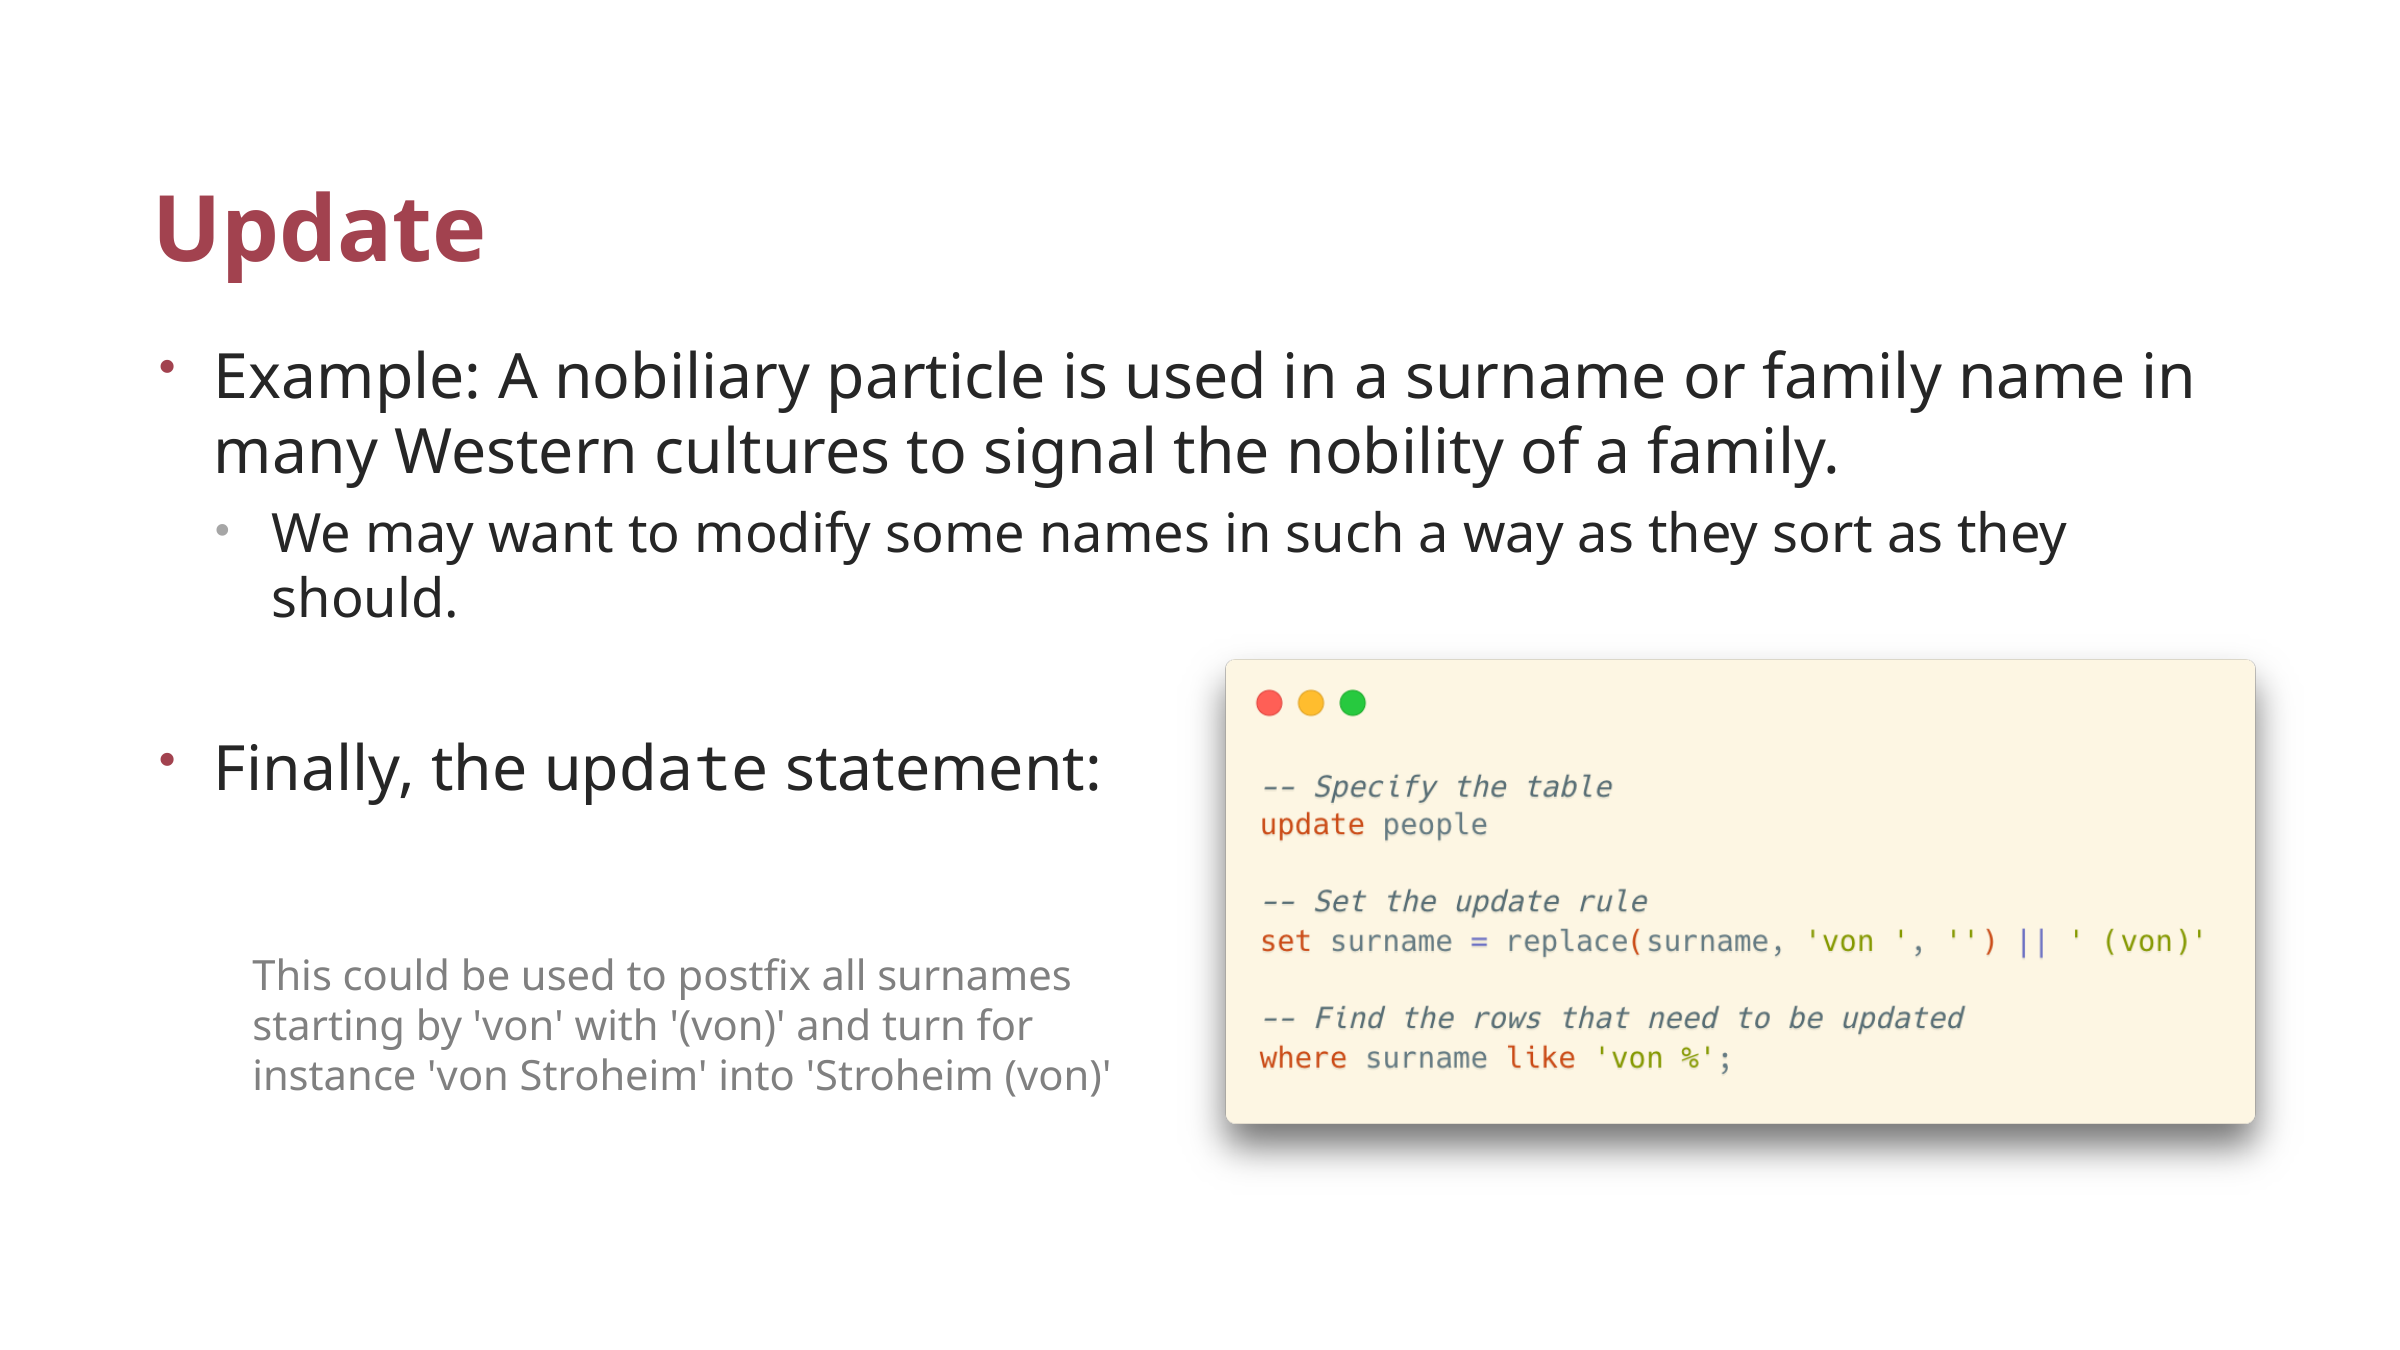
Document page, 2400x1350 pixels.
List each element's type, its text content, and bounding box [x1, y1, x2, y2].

list Example: A nobiliary particle is used in a surname or family name in many Western cultures to signal the nobility of a family. We may want to modify some names in such a way as they sort as they should. Finally, the update statement: [137, 324, 2263, 1200]
picture [1162, 580, 2319, 1201]
title Update [137, 54, 2263, 288]
text_box This could be used to postfix all surnames starting by 'von' with '(von)' and turn for instance 'von Stroheim' into 'Stroheim (von)' [237, 941, 1157, 1107]
